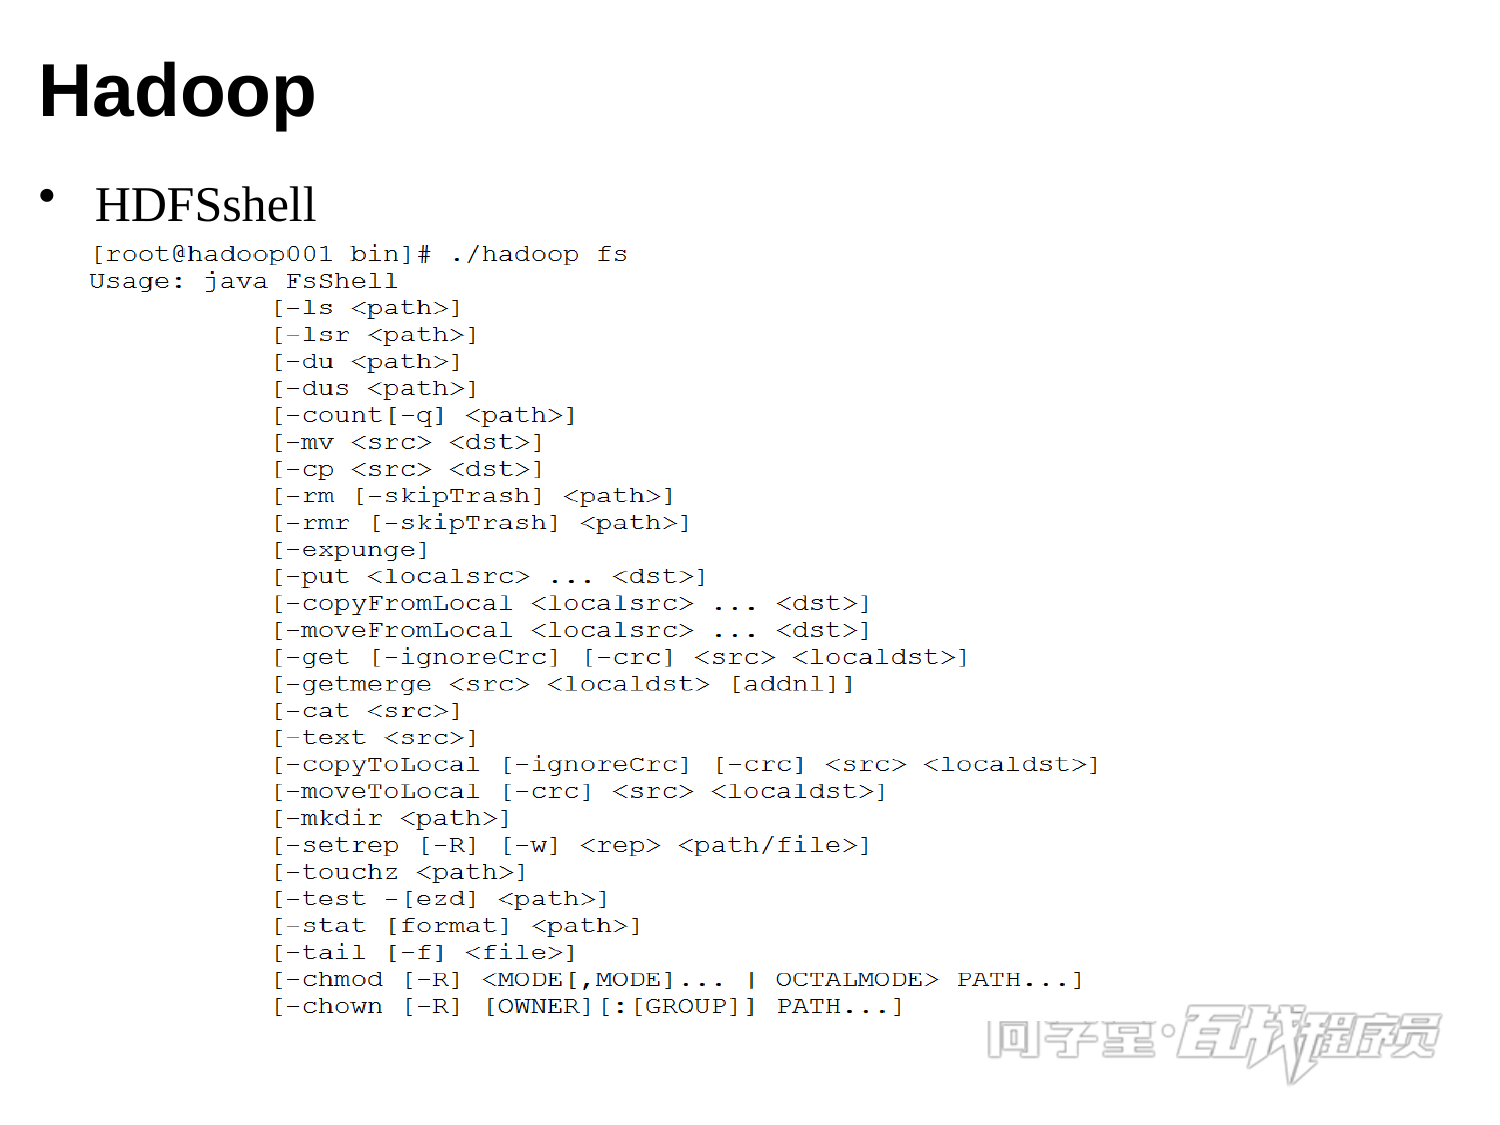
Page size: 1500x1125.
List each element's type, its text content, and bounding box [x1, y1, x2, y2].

list HDFSshell [23, 164, 1465, 997]
picture [88, 240, 1443, 1088]
title Hadoop [23, 30, 1500, 144]
